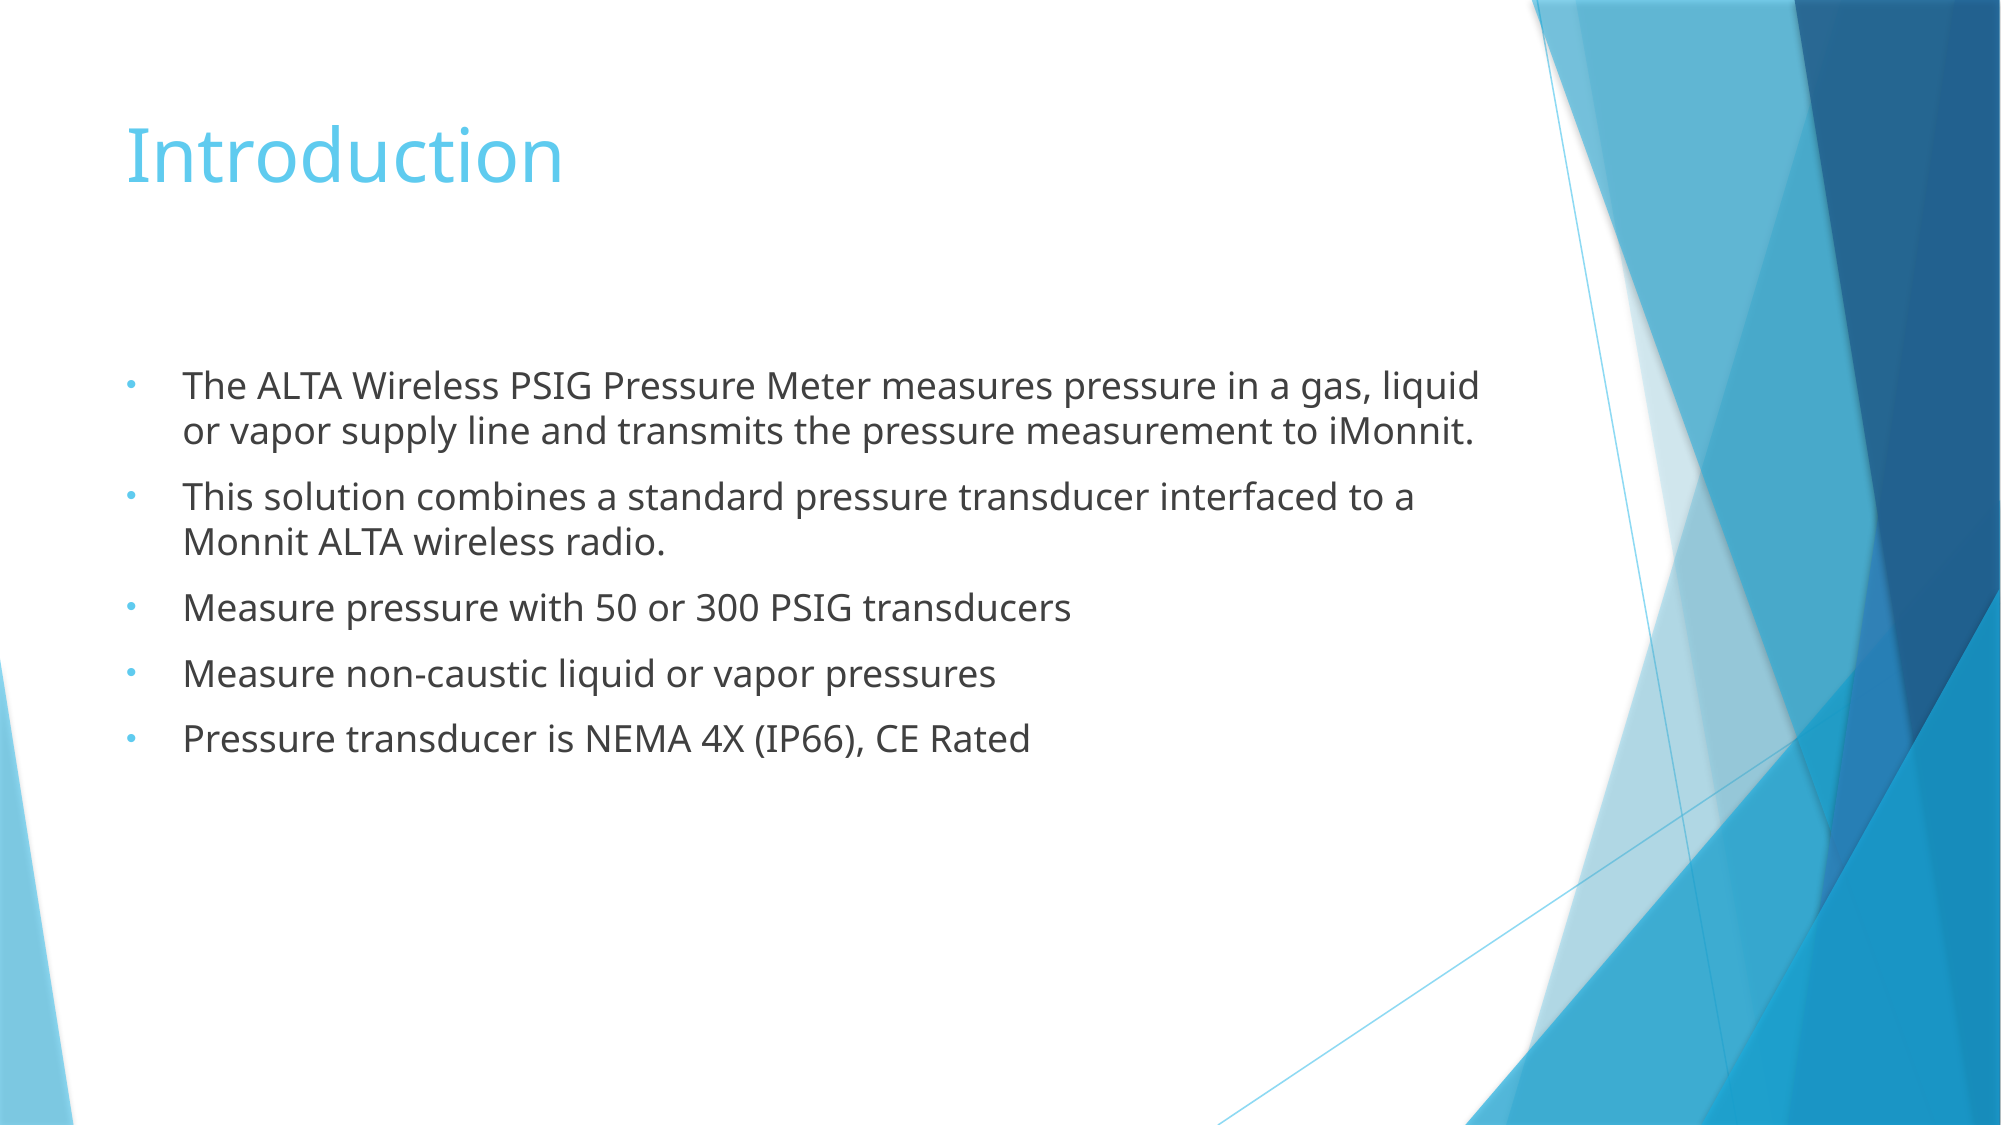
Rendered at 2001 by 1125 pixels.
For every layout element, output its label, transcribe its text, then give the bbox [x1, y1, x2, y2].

title Introduction [111, 99, 1522, 317]
list The ALTA Wireless PSIG Pressure Meter measures pressure in a gas, liquid or vapor supply line and transmits the pressure measurement to iMonnit. This solution combines a standard pressure transducer interfaced to a Monnit ALTA wireless radio. Measure pressure with 50 or 300 PSIG transducers Measure non-caustic liquid or vapor pressures Pressure transducer is NEMA 4X (IP66), CE Rated [111, 354, 1522, 992]
